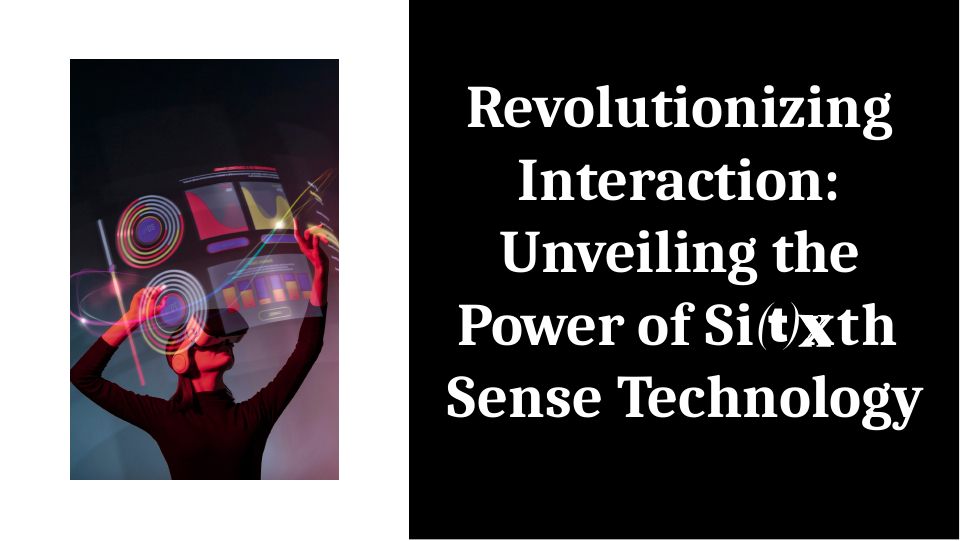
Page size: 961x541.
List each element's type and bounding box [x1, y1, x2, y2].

picture [69, 59, 339, 480]
text_box [408, 0, 960, 540]
